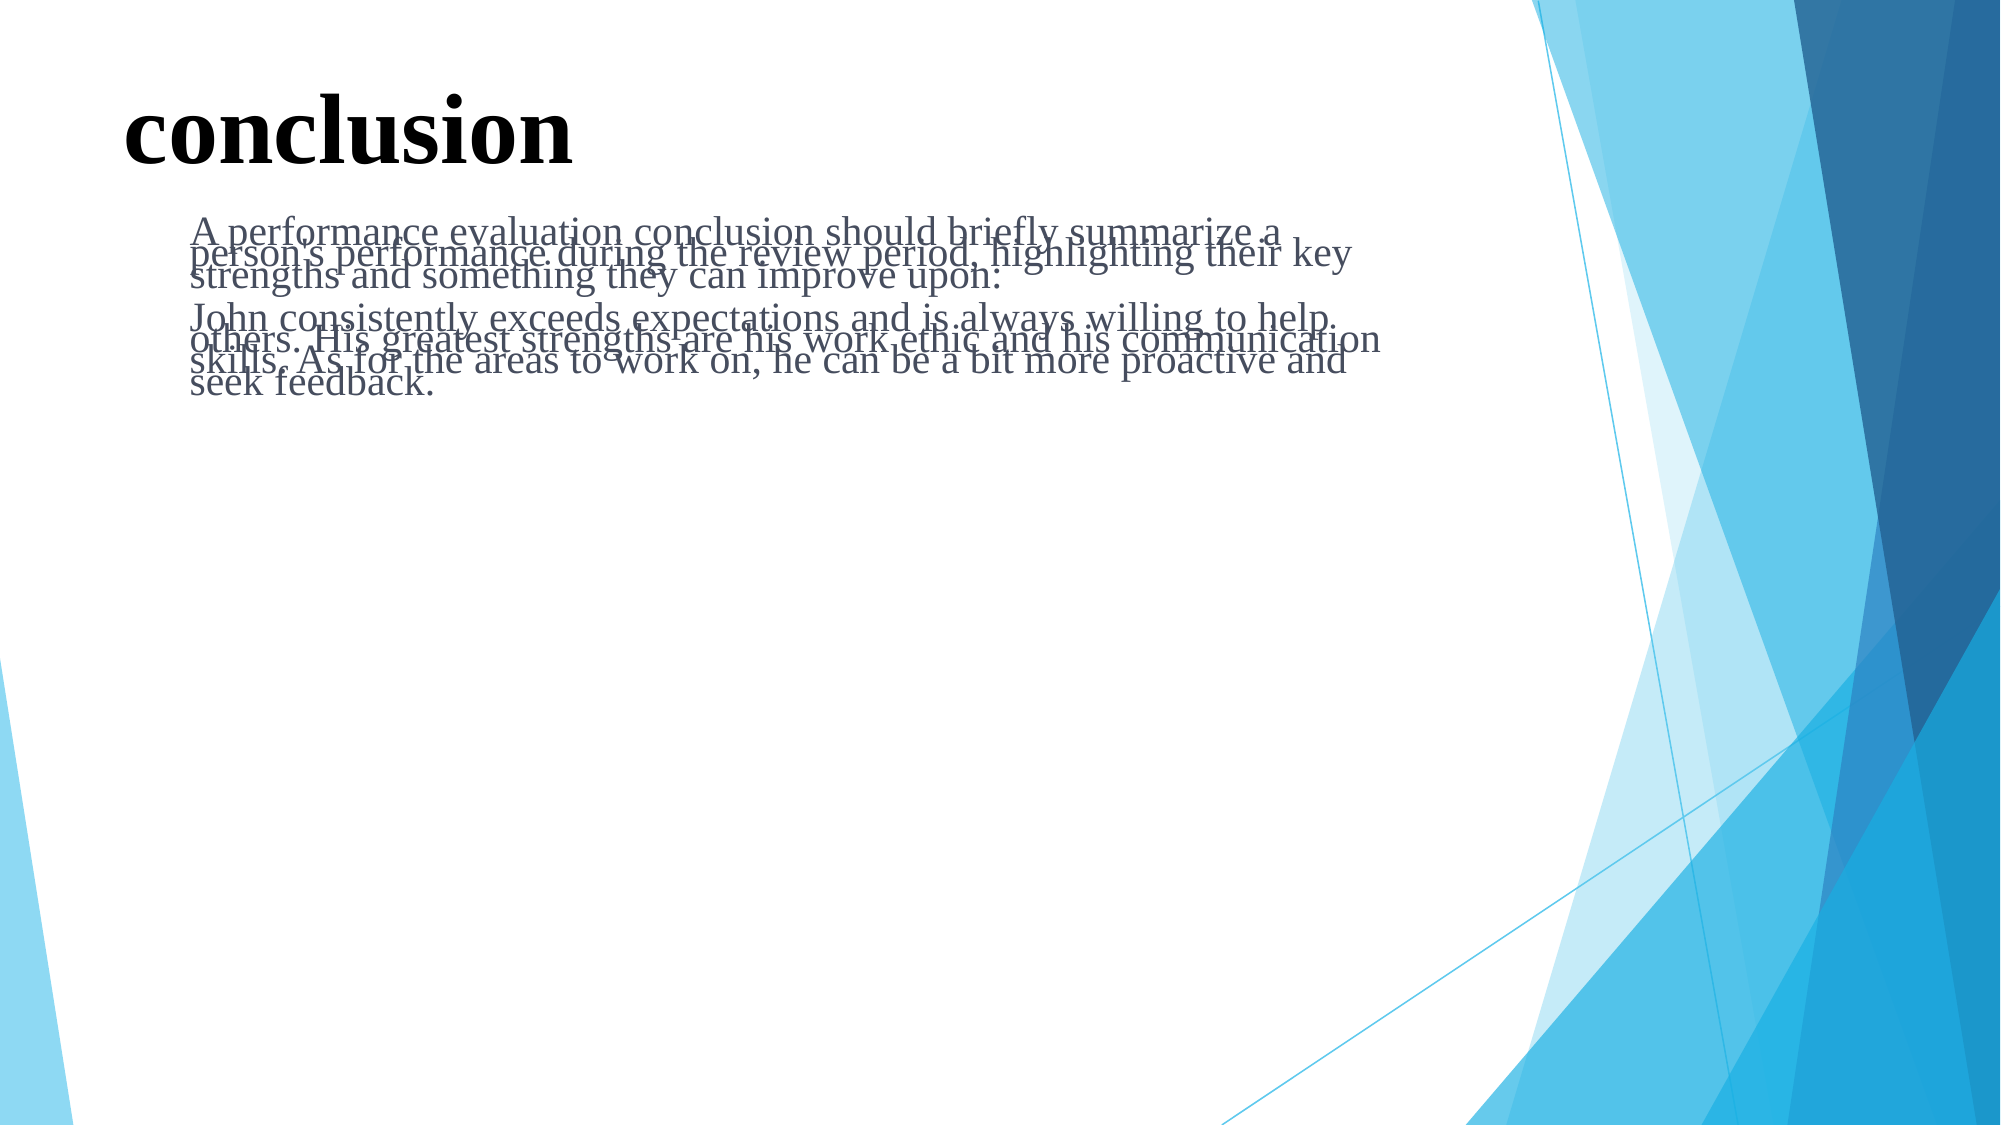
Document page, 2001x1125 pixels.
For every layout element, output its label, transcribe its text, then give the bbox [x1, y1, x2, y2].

title conclusion [123, 63, 1877, 188]
text_box A performance evaluation conclusion should briefly summarize a person's performance during the review period, highlighting their key strengths and something they can improve upon: John consistently exceeds expectations and is always willing to help others. His greatest strengths are his work ethic and his communication skills. As for the areas to work on, he can be a bit more proactive and seek feedback. [174, 224, 1439, 690]
